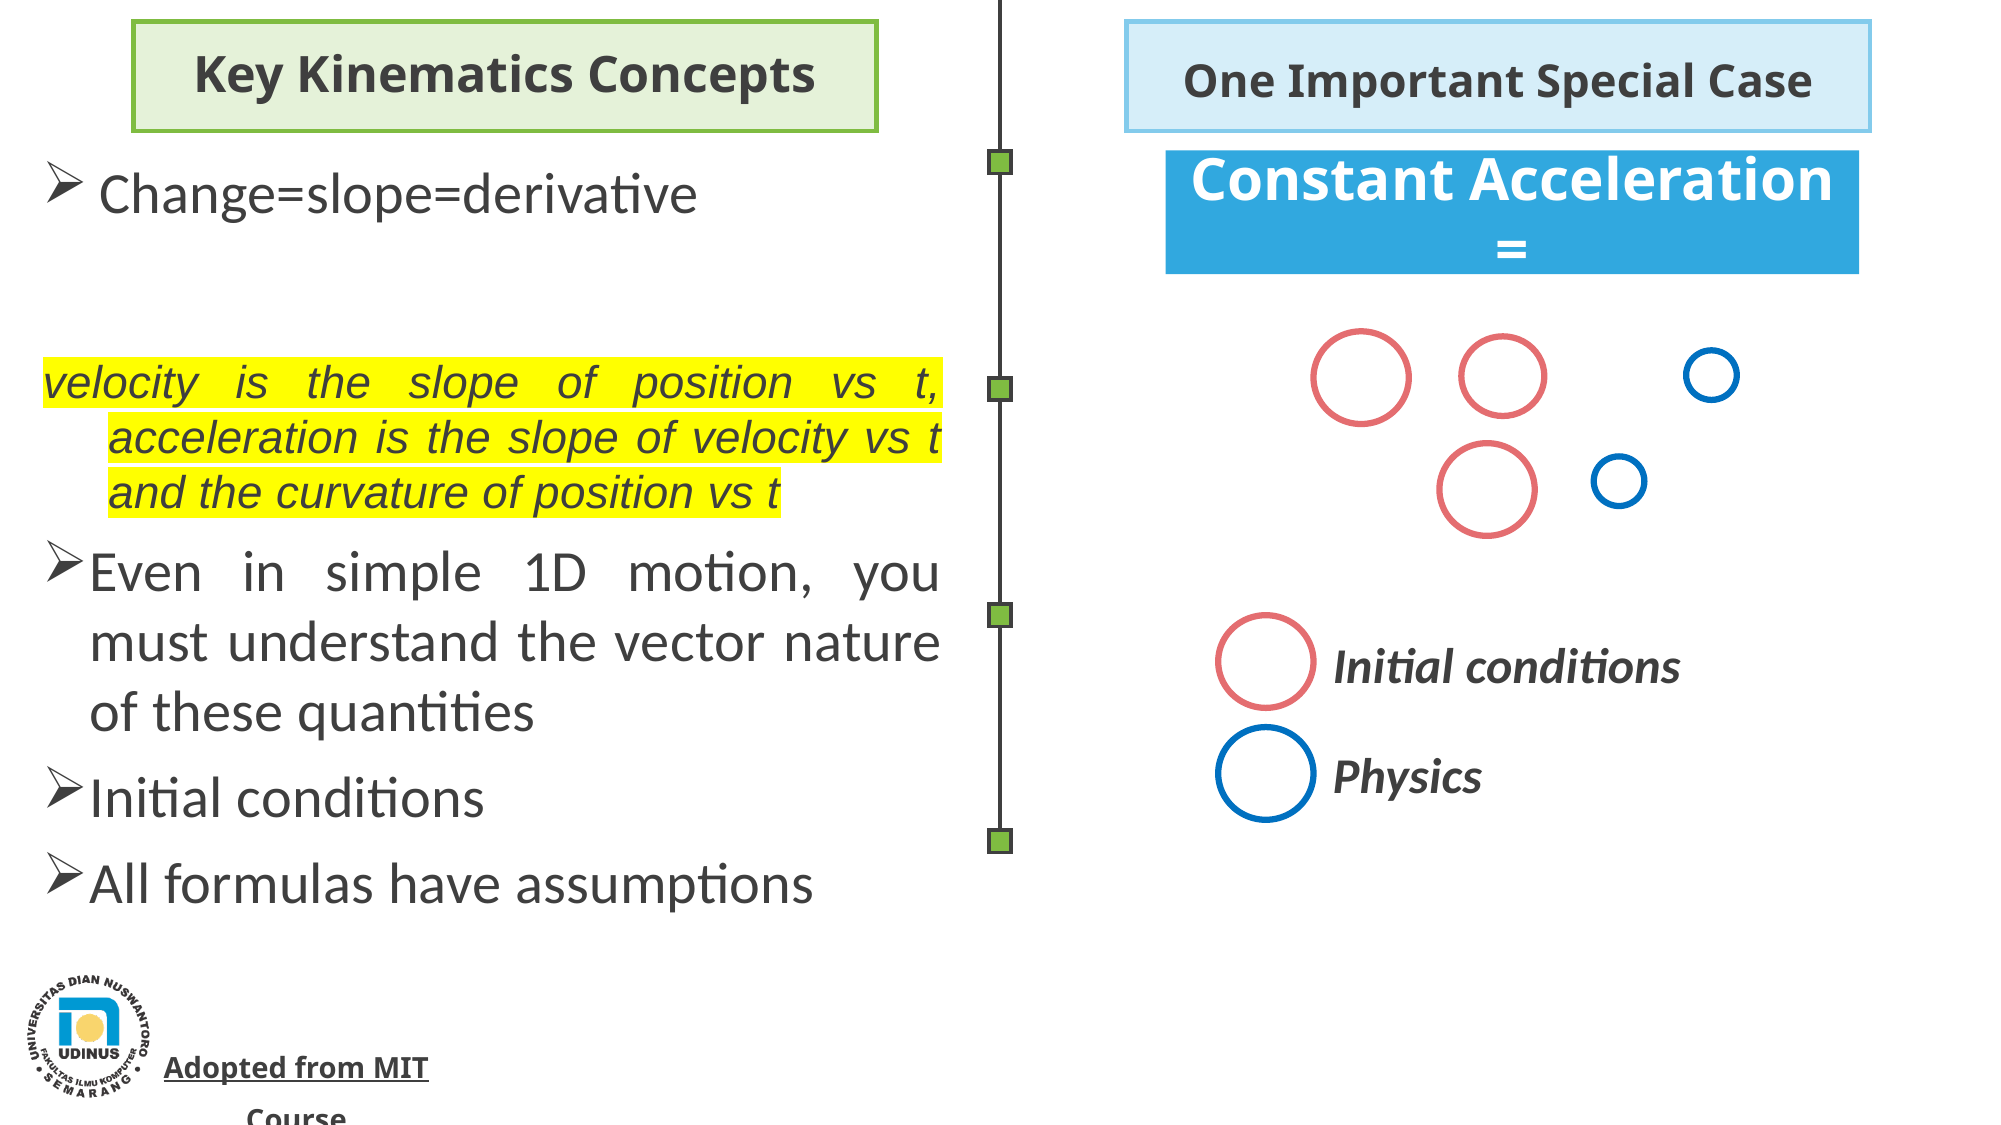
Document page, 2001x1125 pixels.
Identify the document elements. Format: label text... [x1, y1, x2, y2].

text_box [988, 829, 1012, 854]
text_box [1438, 442, 1536, 537]
text_box [1592, 455, 1646, 508]
text_box [988, 377, 1012, 401]
text_box [1460, 335, 1546, 418]
text_box [988, 150, 1012, 175]
text_box [988, 603, 1012, 627]
text_box [1217, 726, 1299, 821]
text_box [1312, 330, 1410, 426]
picture [0, 960, 189, 1113]
text_box Adopted from MIT Course [134, 1024, 459, 1125]
text_box [1685, 349, 1738, 401]
text_box [1217, 614, 1299, 709]
text_box Initial conditions [1299, 626, 1805, 702]
text_box Physics [1299, 736, 1737, 812]
text_box Key Kinematics Concepts [132, 20, 878, 132]
text_box One Important Special Case [1126, 20, 1871, 132]
